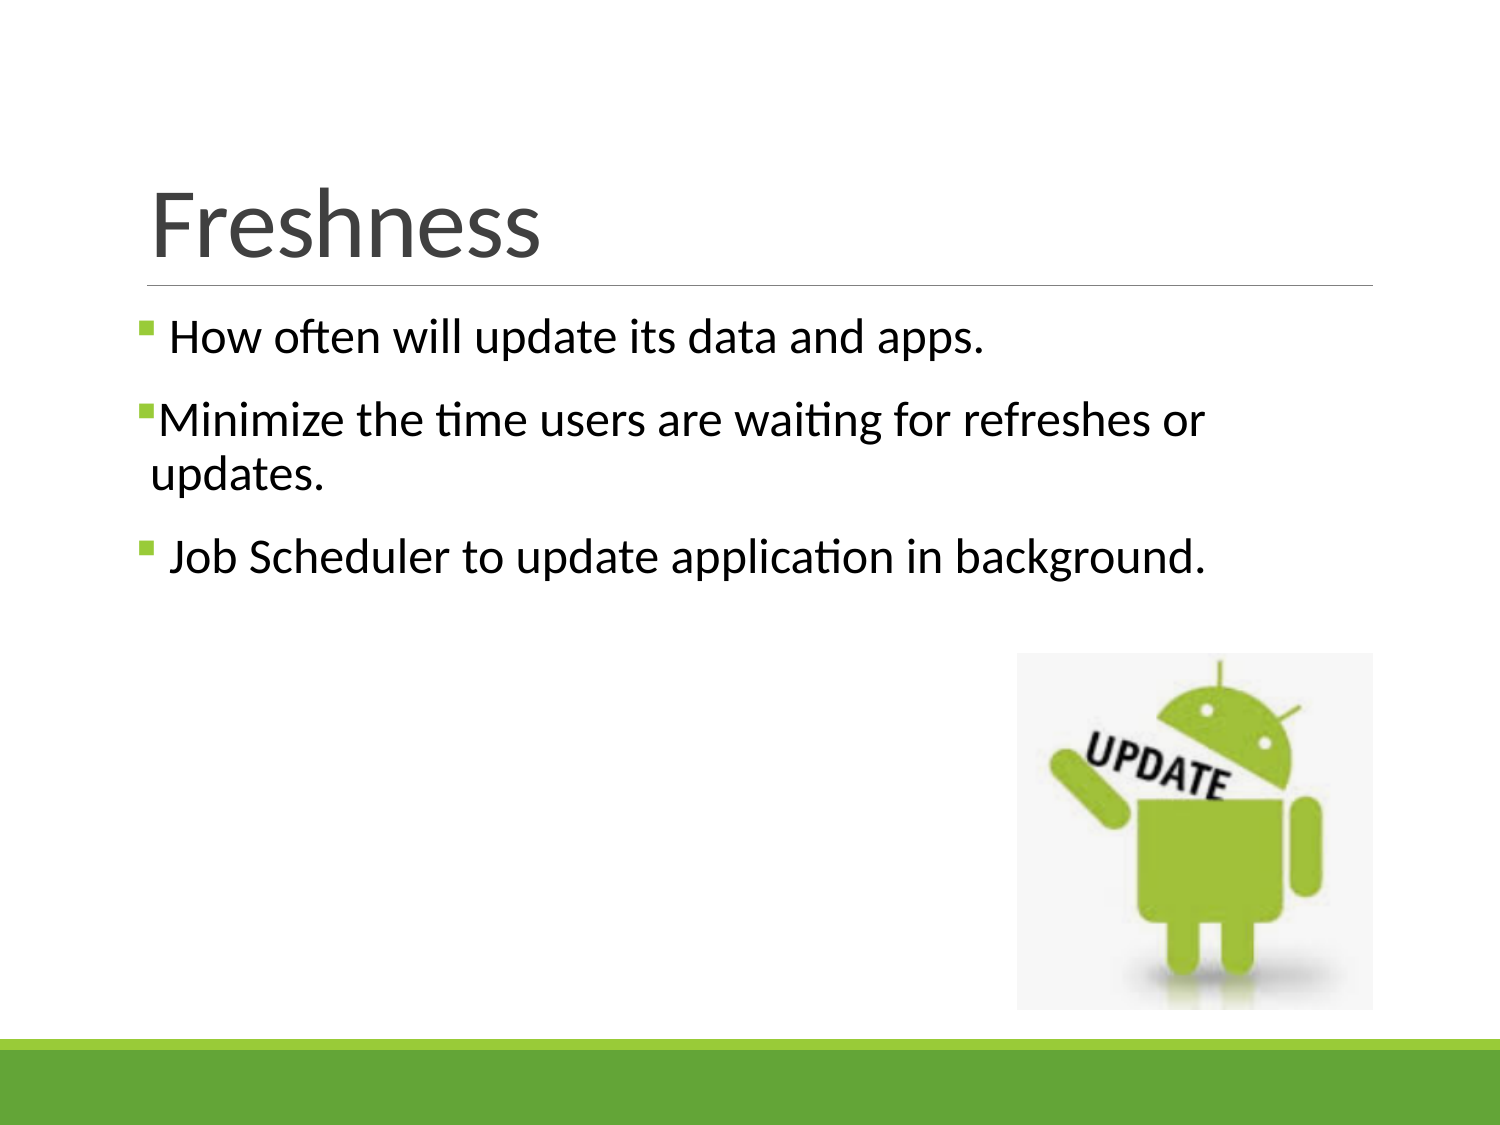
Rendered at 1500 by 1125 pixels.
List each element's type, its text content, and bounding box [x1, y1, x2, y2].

title Freshness [135, 47, 1373, 285]
picture [1017, 652, 1373, 1011]
list How often will update its data and apps. Minimize the time users are waiting for refreshes or updates. Job Scheduler to update application in background. [135, 302, 1373, 963]
